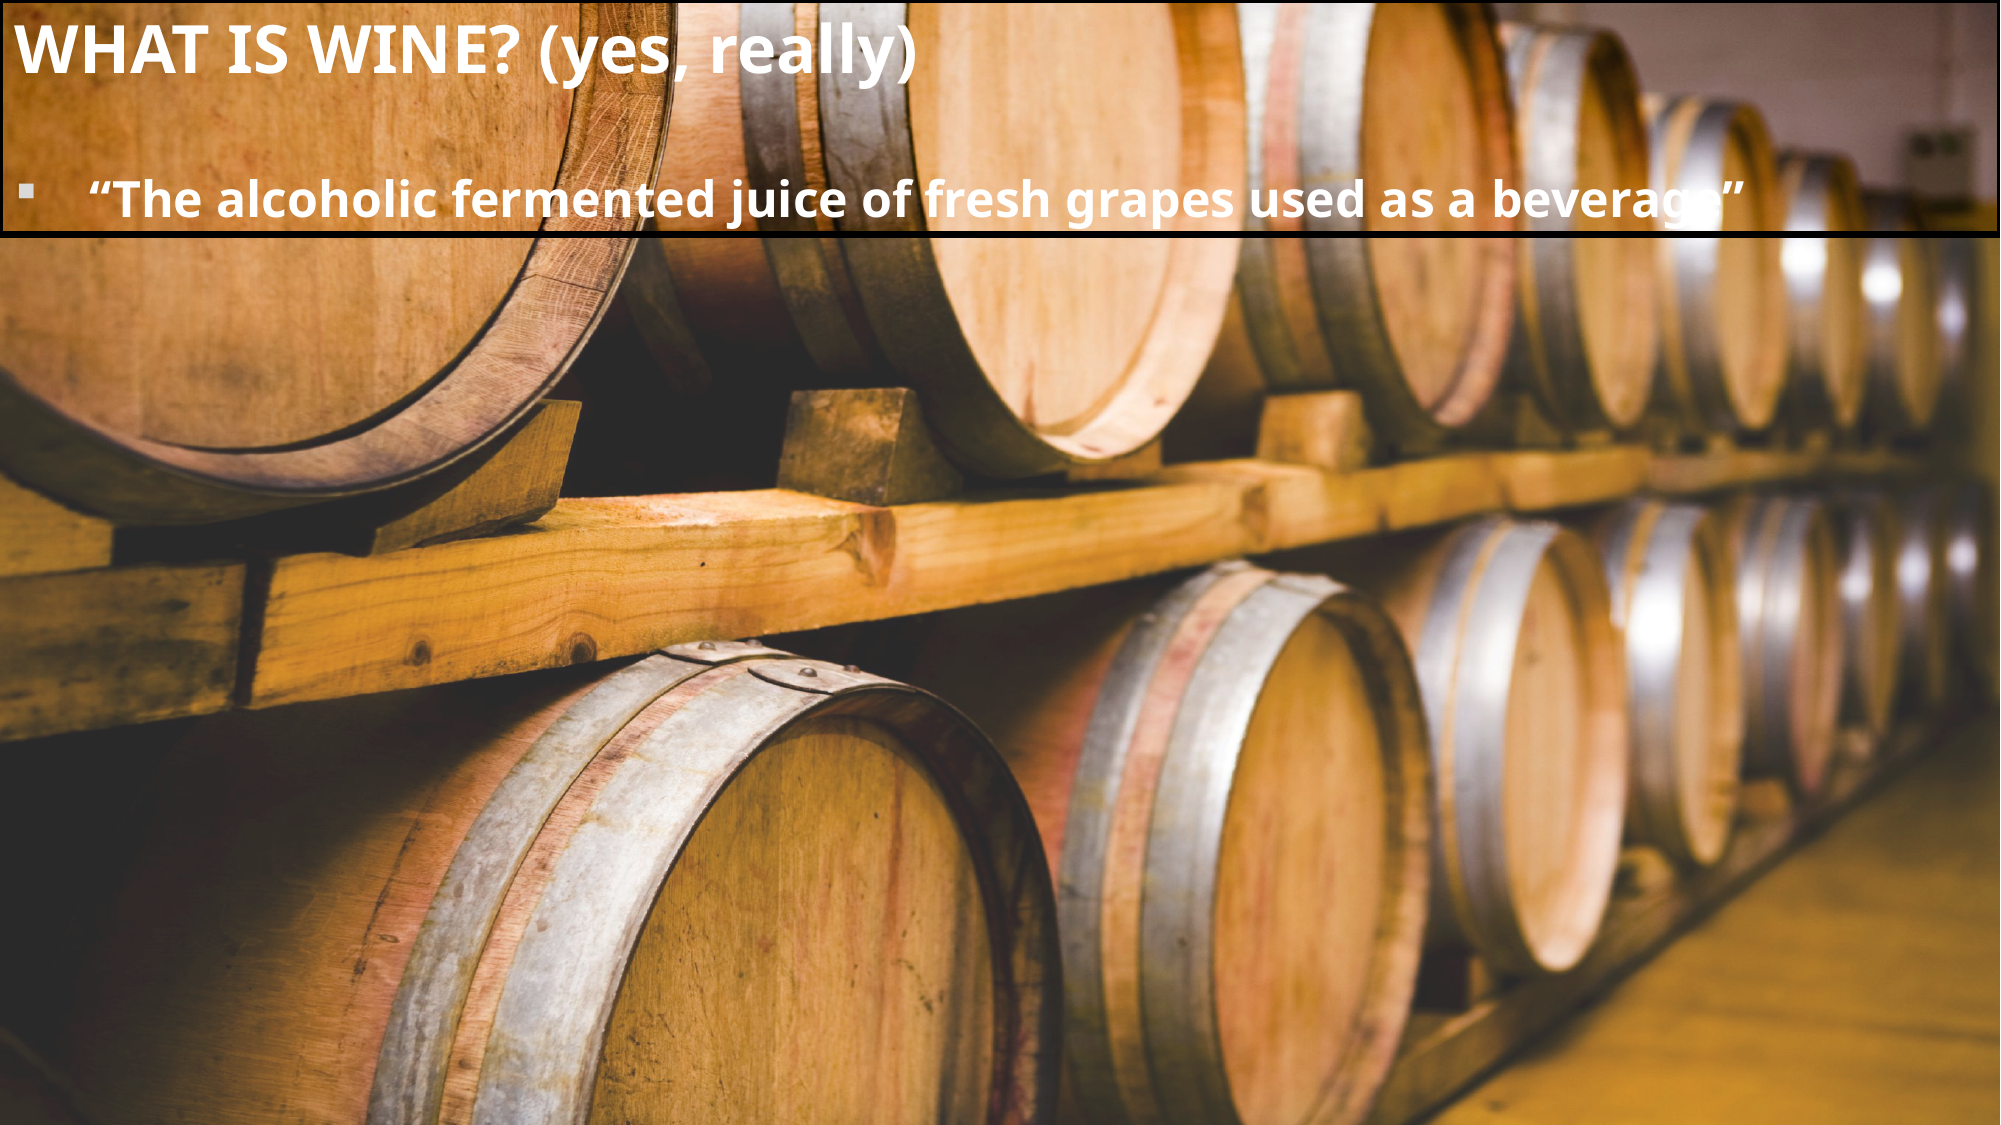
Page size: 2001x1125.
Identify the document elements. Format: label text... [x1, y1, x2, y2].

table_cell [0, 235, 2000, 1125]
text_box WHAT IS WINE? (yes, really) “The alcoholic fermented juice of fresh grapes used as a beverage” [0, 0, 2000, 235]
